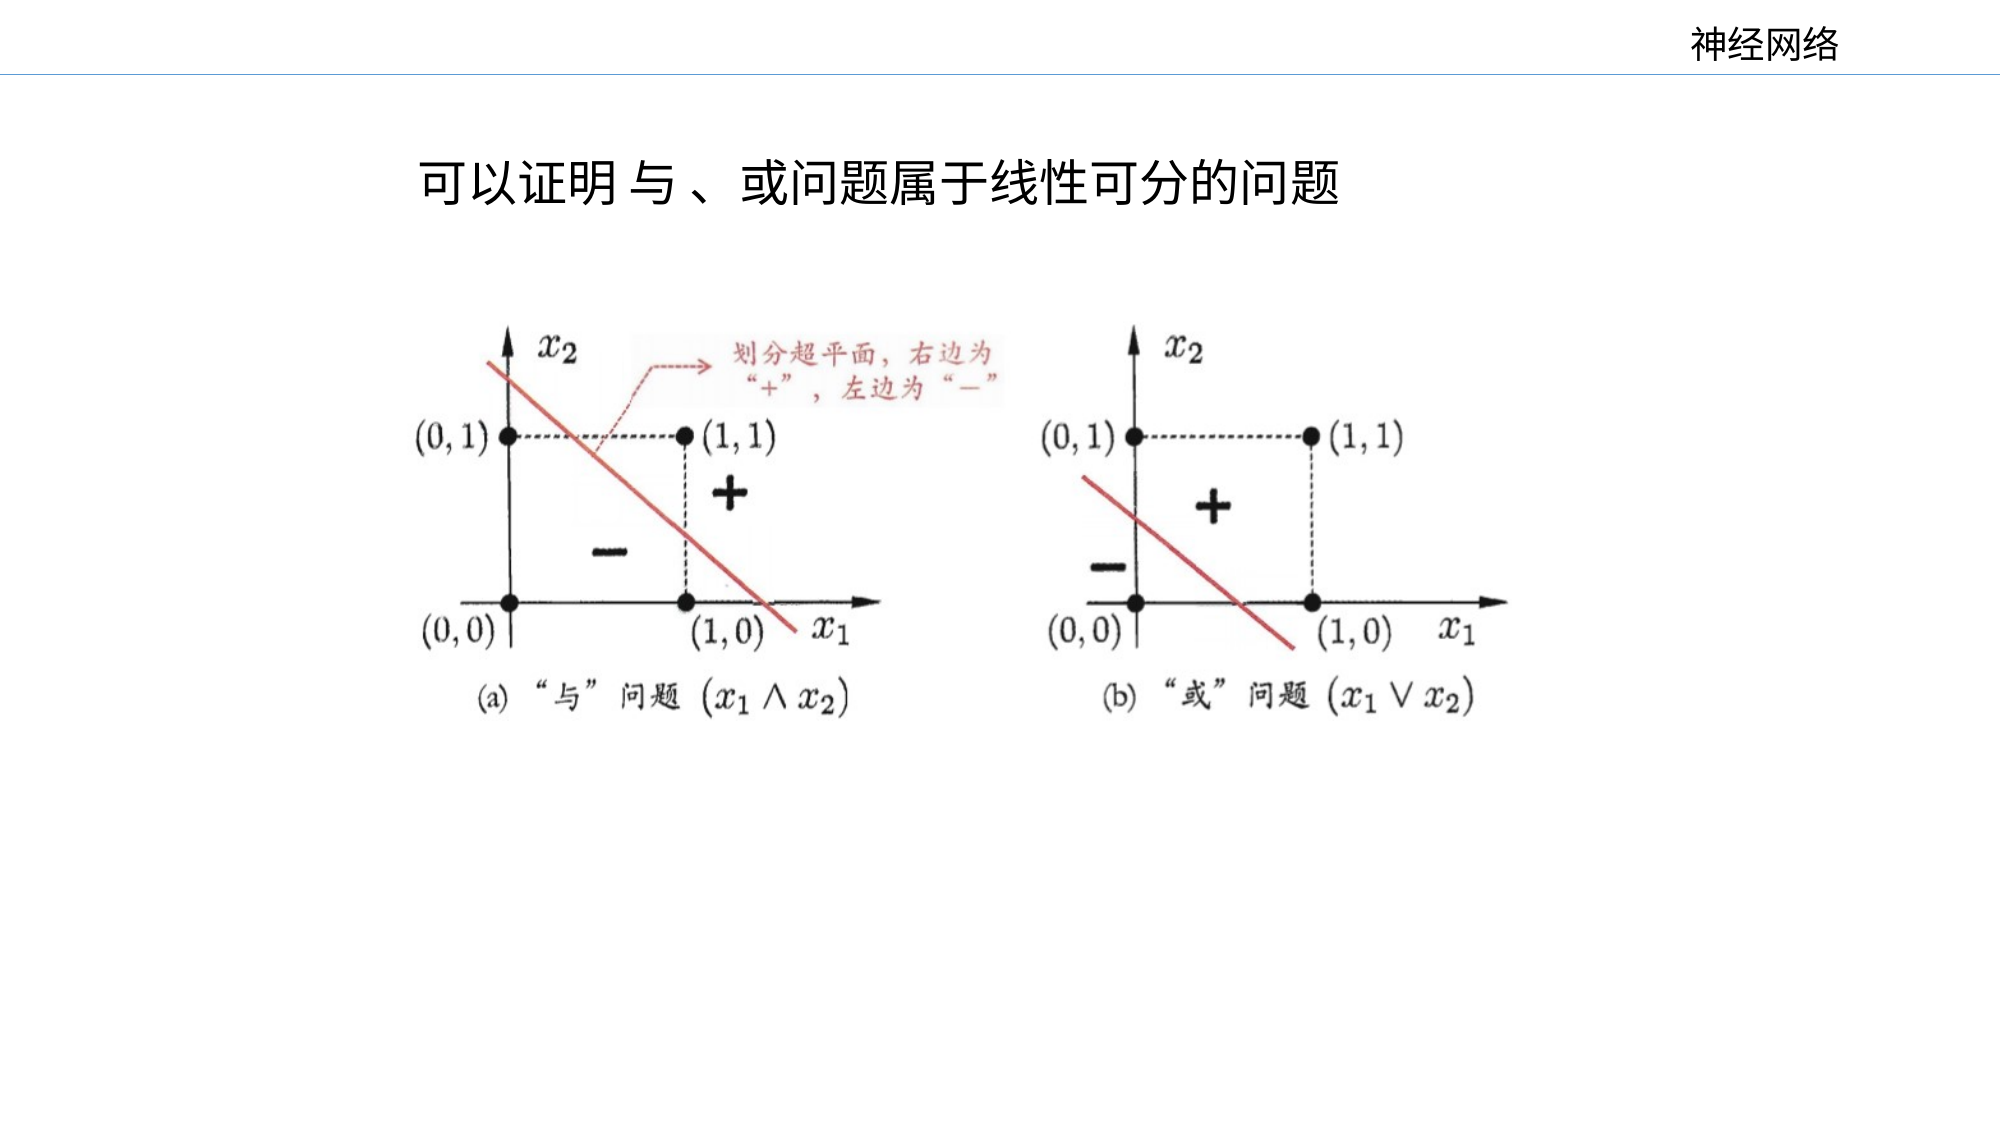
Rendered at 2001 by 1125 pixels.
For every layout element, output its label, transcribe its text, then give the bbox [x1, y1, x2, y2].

text_box 可以证明 与 、或问题属于线性可分的问题 [402, 143, 1626, 219]
picture [234, 291, 1812, 735]
text_box 神经网络 [1675, 13, 2000, 74]
